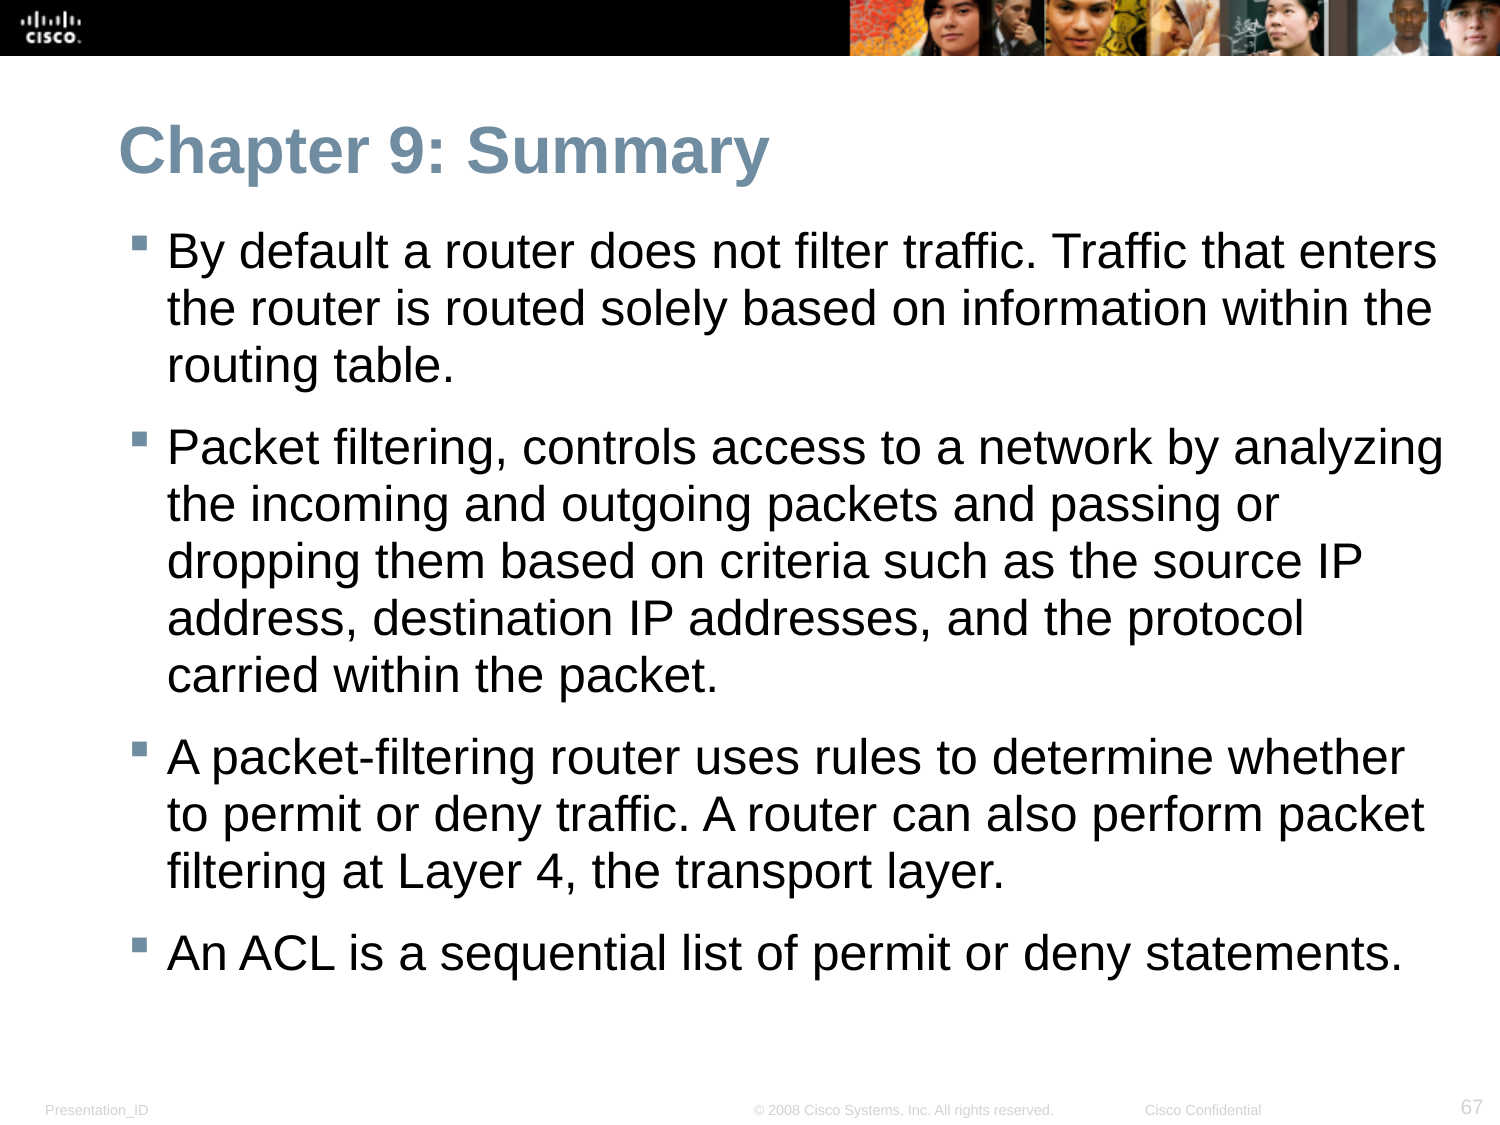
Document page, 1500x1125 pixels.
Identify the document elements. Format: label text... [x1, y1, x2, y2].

picture [0, 0, 1500, 56]
title Chapter 9: Summary [104, 56, 1442, 195]
list By default a router does not filter traffic. Traffic that enters the router is routed solely based on information within the routing table. Packet filtering, controls access to a network by analyzing the incoming and outgoing packets and passing or dropping them based on criteria such as the source IP address, destination IP addresses, and the protocol carried within the packet. A packet-filtering router uses rules to determine whether to permit or deny traffic. A router can also perform packet filtering at Layer 4, the transport layer. An ACL is a sequential list of permit or deny statements. [114, 215, 1460, 967]
